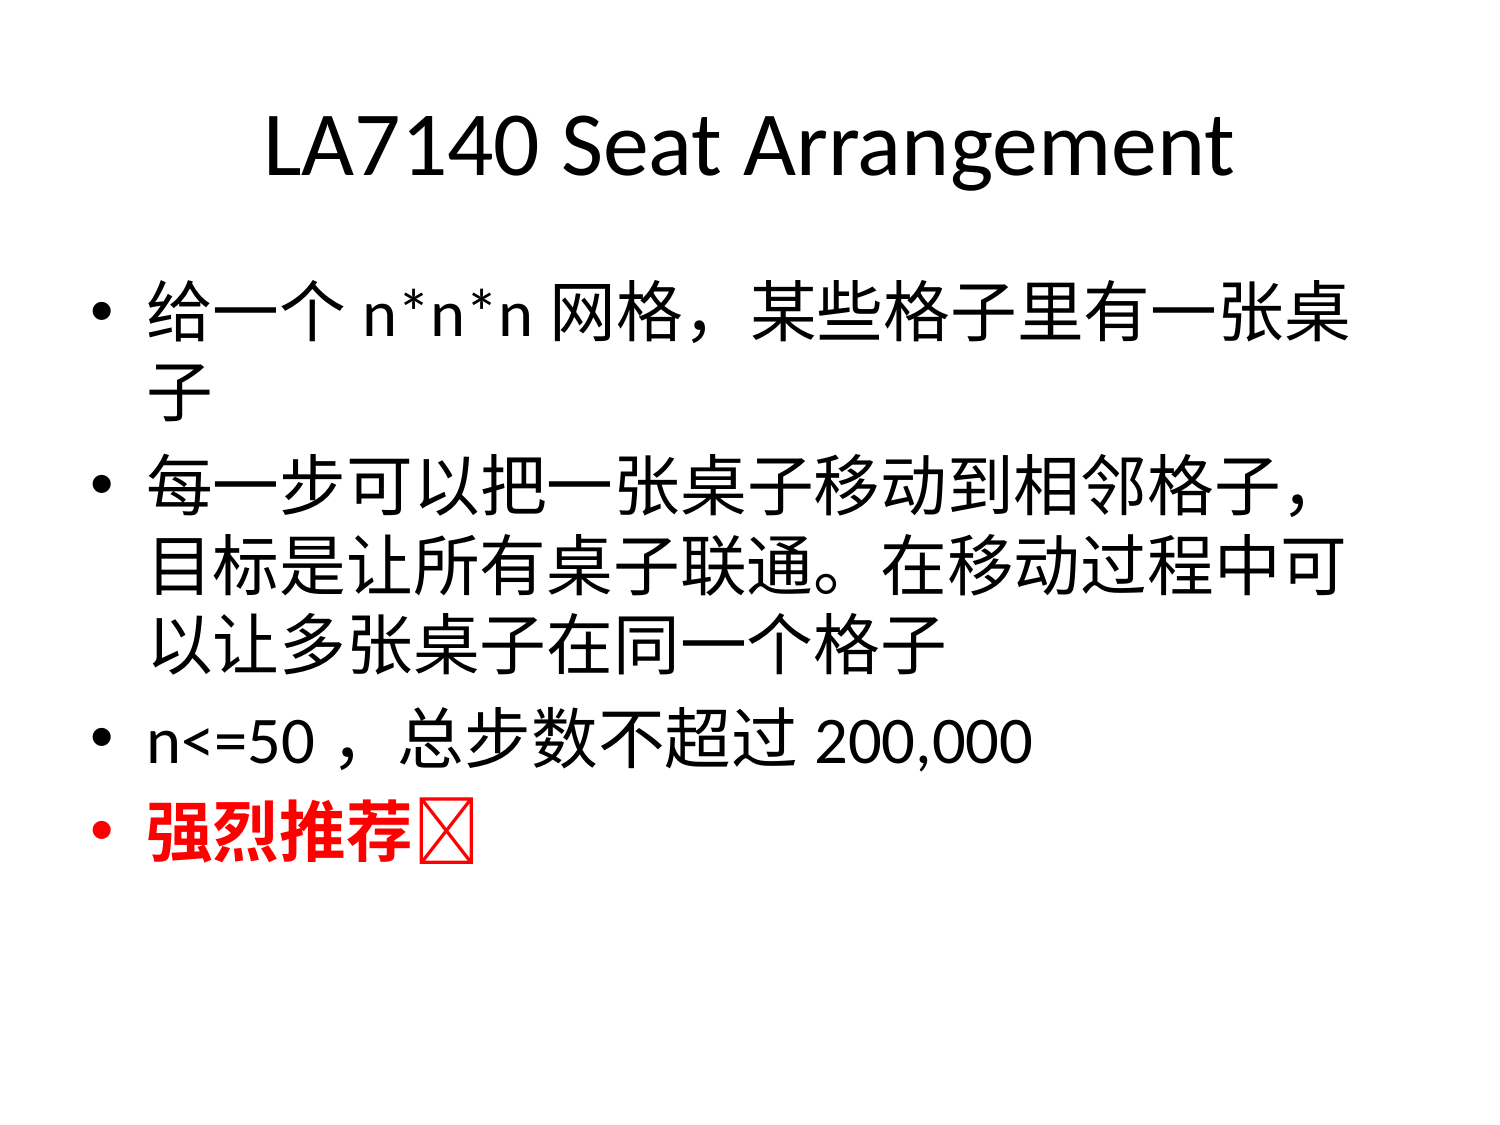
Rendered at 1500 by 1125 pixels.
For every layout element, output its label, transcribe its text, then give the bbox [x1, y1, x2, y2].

title LA7140 Seat Arrangement [75, 45, 1425, 233]
list 给一个n*n*n网格，某些格子里有一张桌子 每一步可以把一张桌子移动到相邻格子，目标是让所有桌子联通。在移动过程中可以让多张桌子在同一个格子 n<=50，总步数不超过200,000 强烈推荐 [75, 262, 1425, 1005]
